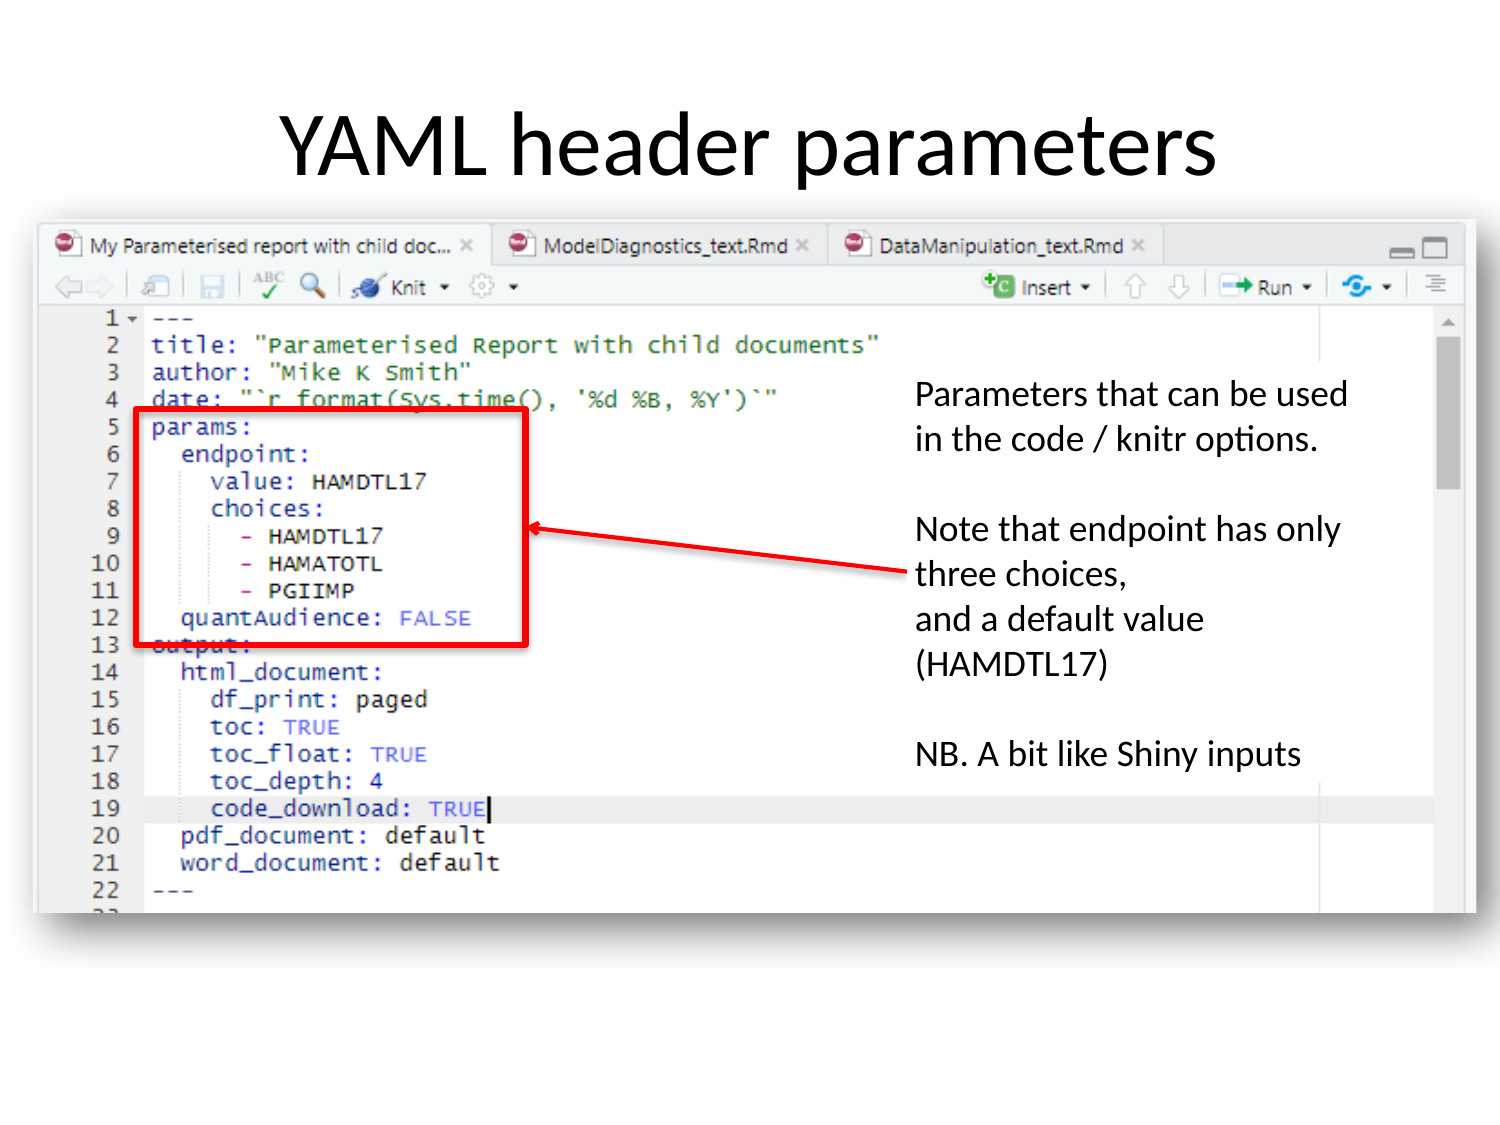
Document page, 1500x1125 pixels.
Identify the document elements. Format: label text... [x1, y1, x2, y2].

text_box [525, 526, 908, 574]
picture [32, 219, 1477, 914]
title YAML header parameters [74, 44, 1426, 217]
